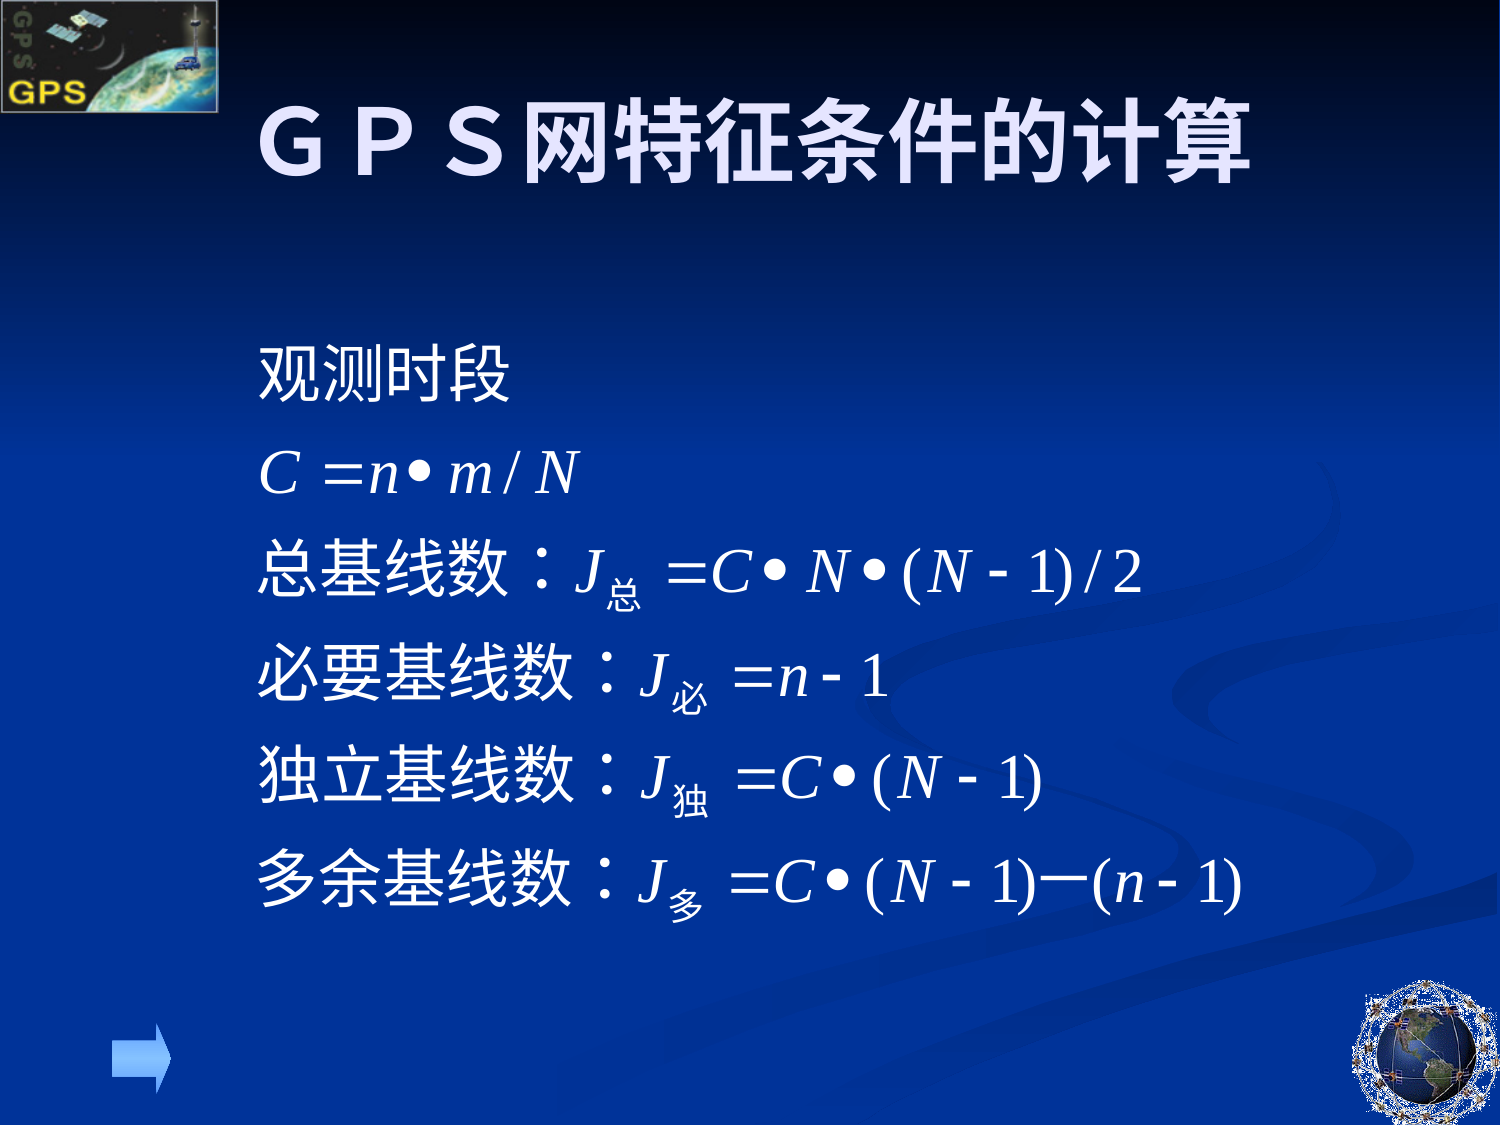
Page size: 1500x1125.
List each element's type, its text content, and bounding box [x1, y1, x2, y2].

picture [0, 0, 219, 114]
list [249, 331, 1251, 936]
text_box [112, 1023, 172, 1094]
title ＧＰＳ网特征条件的计算 [75, 45, 1425, 233]
picture [1352, 980, 1500, 1125]
